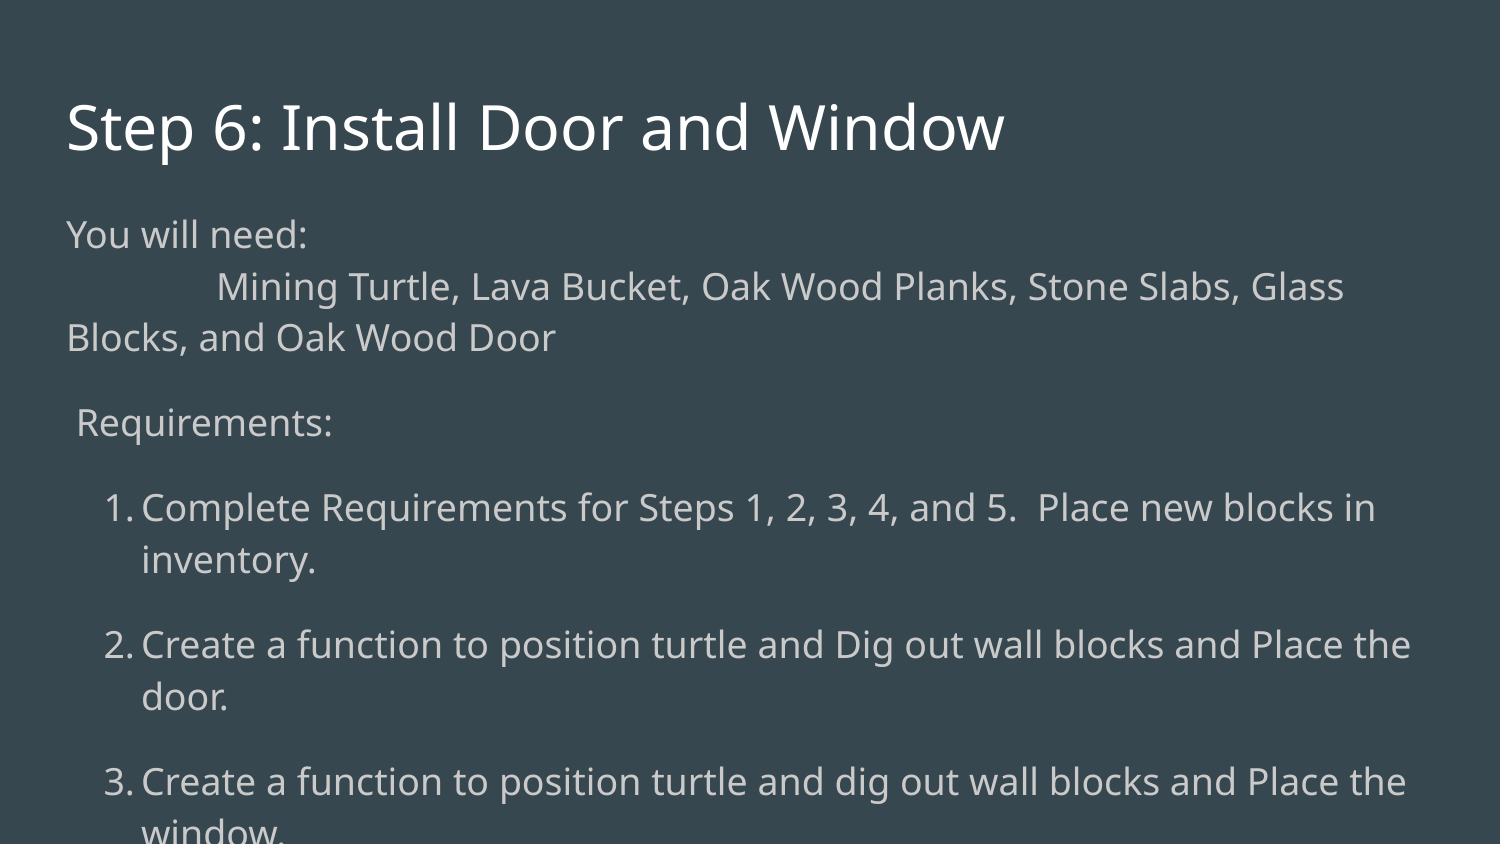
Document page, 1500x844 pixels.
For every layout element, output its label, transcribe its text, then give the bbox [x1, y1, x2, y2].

title Step 6: Install Door and Window [51, 72, 1449, 167]
list You will need: Mining Turtle, Lava Bucket, Oak Wood Planks, Stone Slabs, Glass Blocks, and Oak Wood Door Requirements: Complete Requirements for Steps 1, 2, 3, 4, and 5. Place new blocks in inventory. Create a function to position turtle and Dig out wall blocks and Place the door. Create a function to position turtle and dig out wall blocks and Place the window. Solution: In the Turtle “pastebin get f9WLq2w7 step6” <enter> step6 <enter> [51, 189, 1449, 750]
